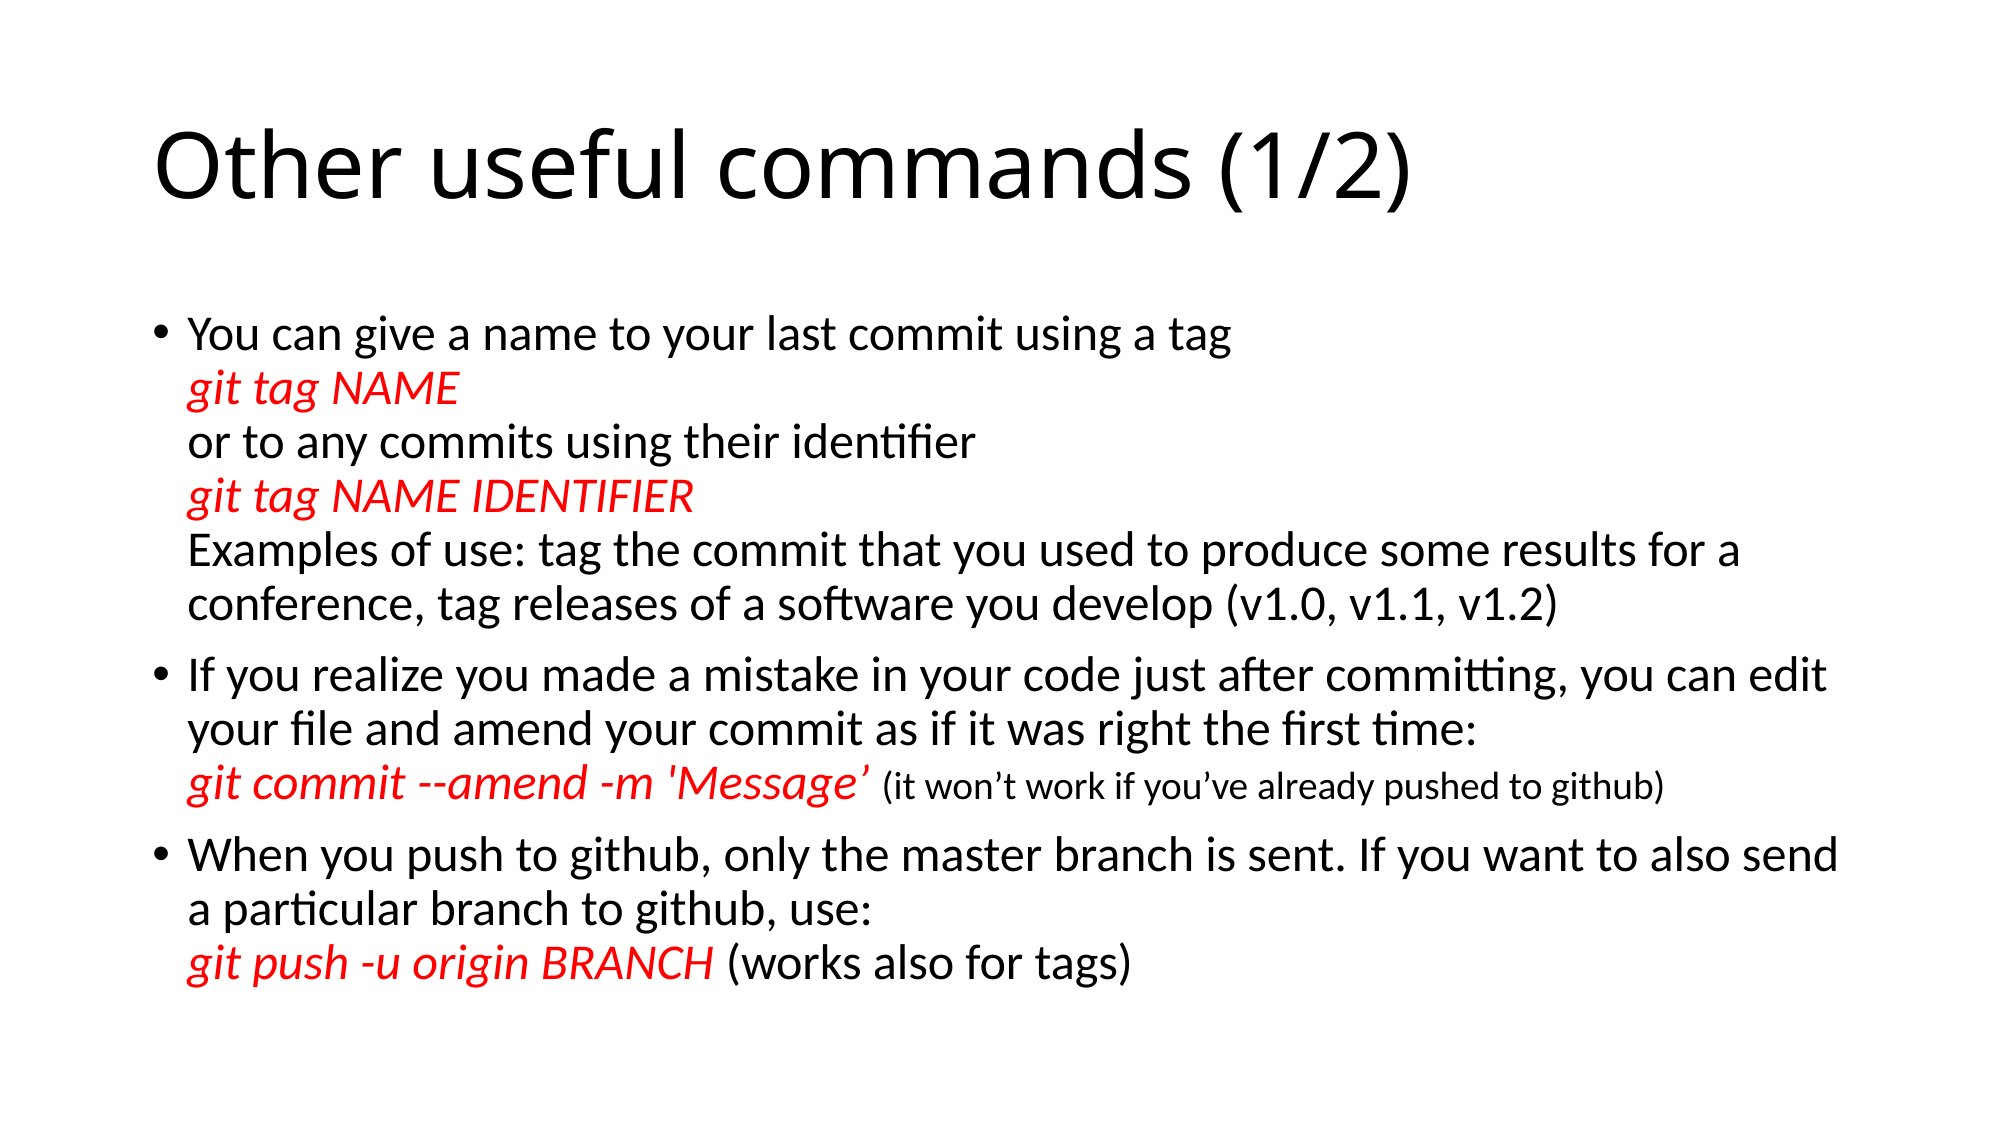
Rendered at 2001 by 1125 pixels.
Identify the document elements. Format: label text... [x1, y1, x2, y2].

list You can give a name to your last commit using a tag git tag NAME or to any commits using their identifier git tag NAME IDENTIFIER Examples of use: tag the commit that you used to produce some results for a conference, tag releases of a software you develop (v1.0, v1.1, v1.2) If you realize you made a mistake in your code just after committing, you can edit your file and amend your commit as if it was right the first time: git commit --amend -m 'Message’ (it won’t work if you’ve already pushed to github) When you push to github, only the master branch is sent. If you want to also send a particular branch to github, use: git push -u origin BRANCH (works also for tags) [137, 299, 1863, 1014]
title Other useful commands (1/2) [137, 59, 1863, 278]
